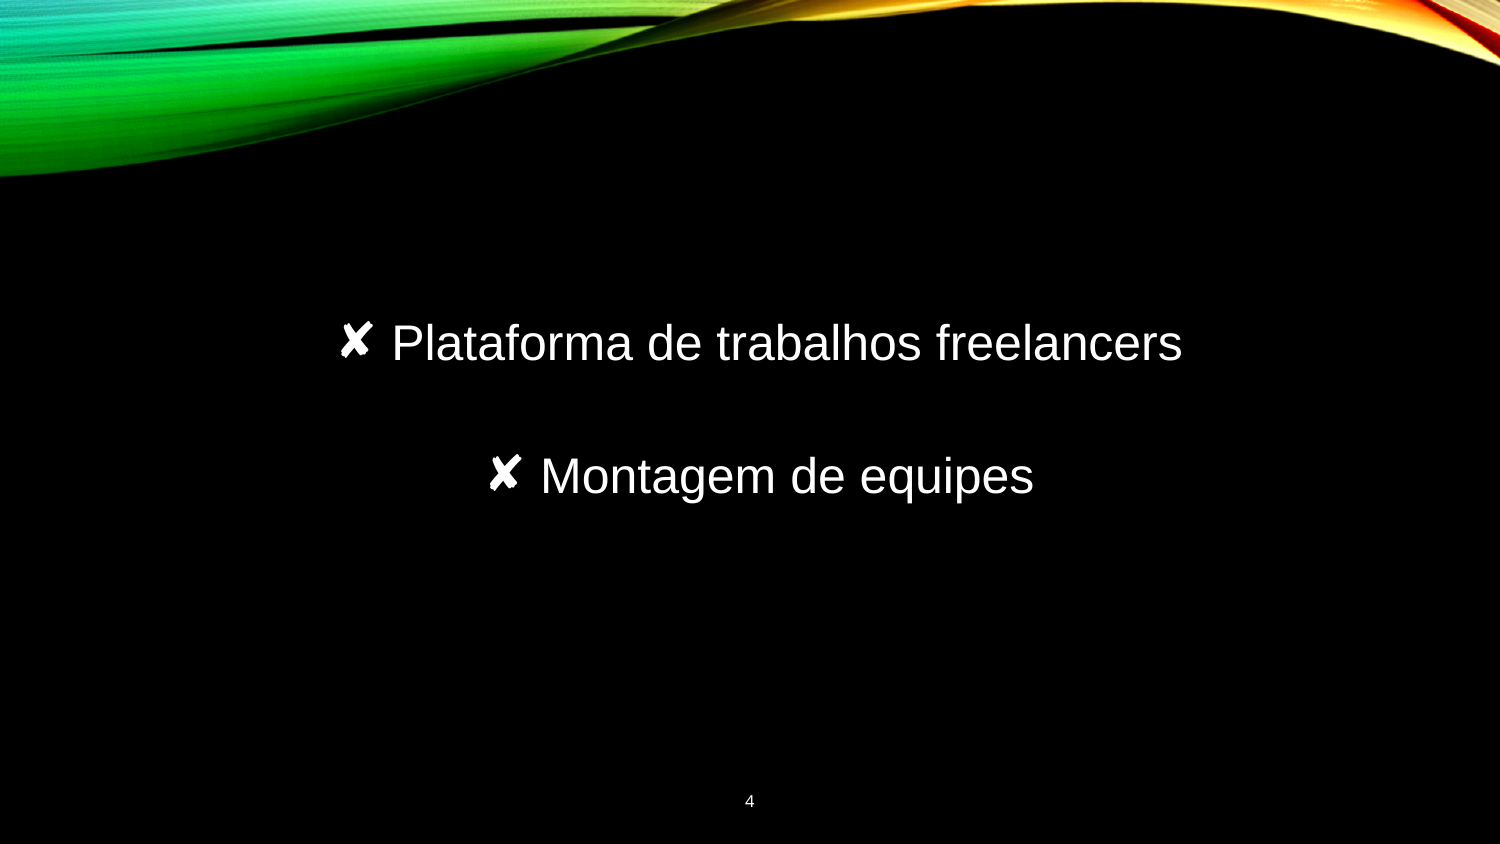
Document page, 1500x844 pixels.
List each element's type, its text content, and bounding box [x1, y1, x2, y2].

picture [0, 0, 1500, 178]
slide_number 4 [705, 779, 795, 825]
list Plataforma de trabalhos freelancers Montagem de equipes [282, 244, 1218, 600]
